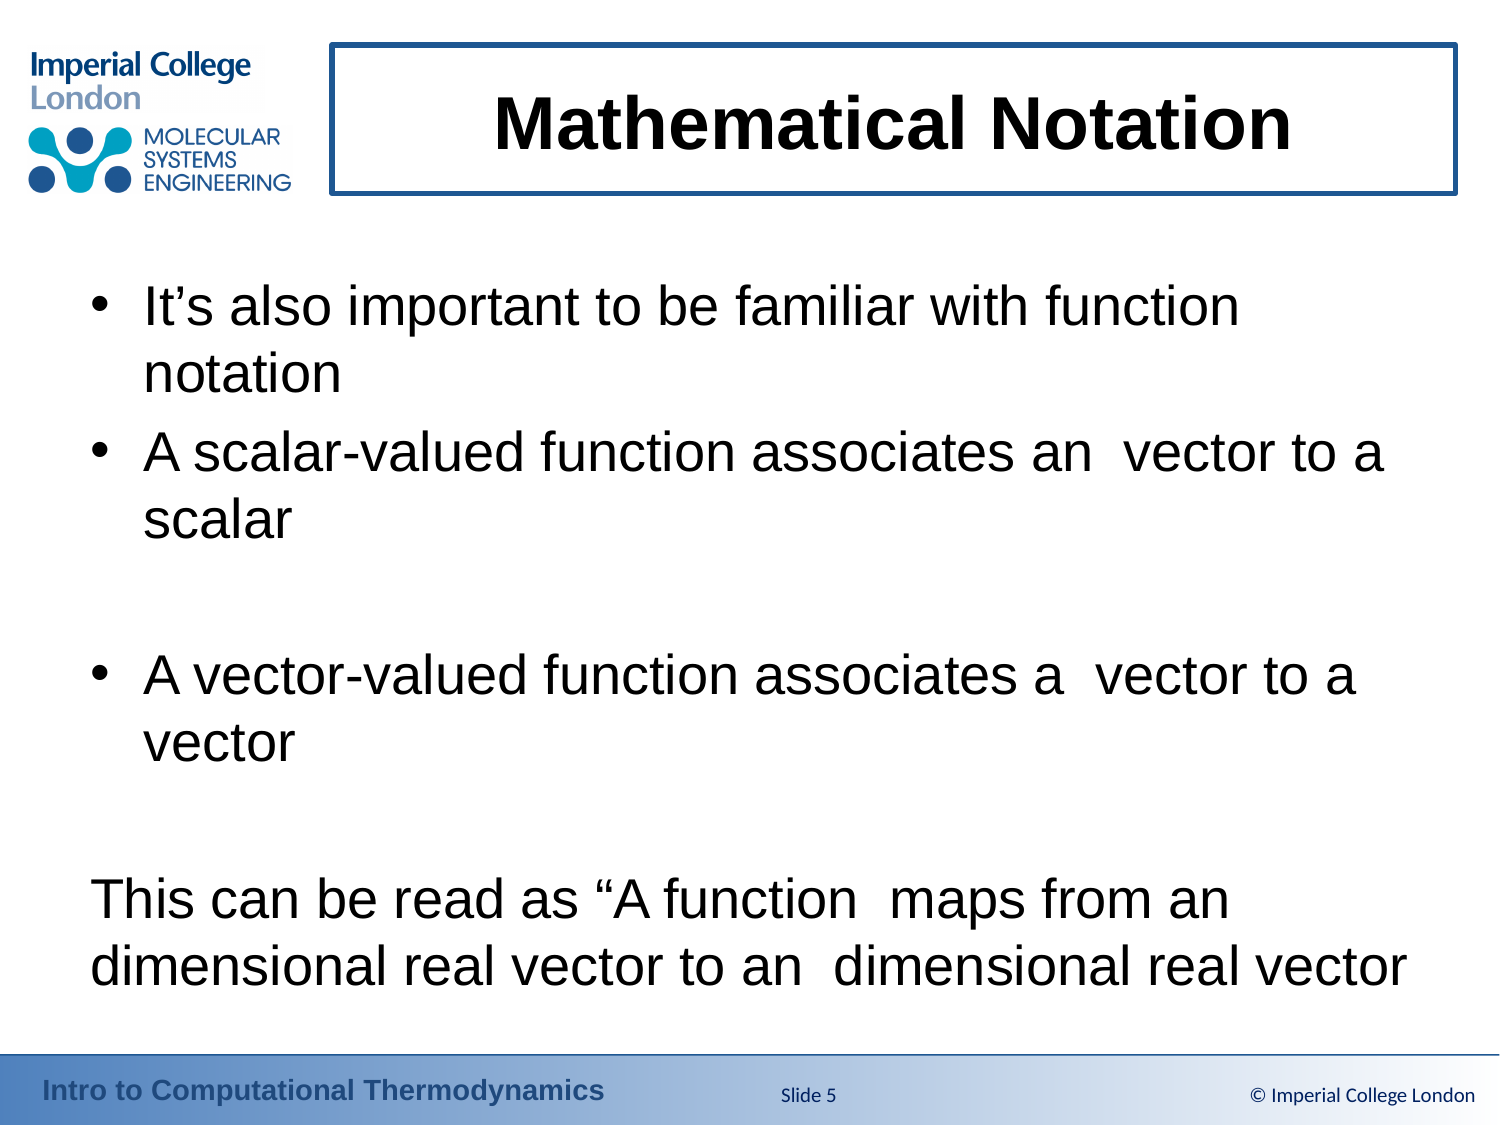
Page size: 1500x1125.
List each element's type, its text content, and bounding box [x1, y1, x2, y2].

picture [27, 45, 265, 113]
title Mathematical Notation [329, 42, 1458, 196]
picture [27, 125, 293, 194]
footer © Imperial College London [1234, 1073, 1495, 1115]
slide_number Slide 5 [667, 1073, 952, 1115]
